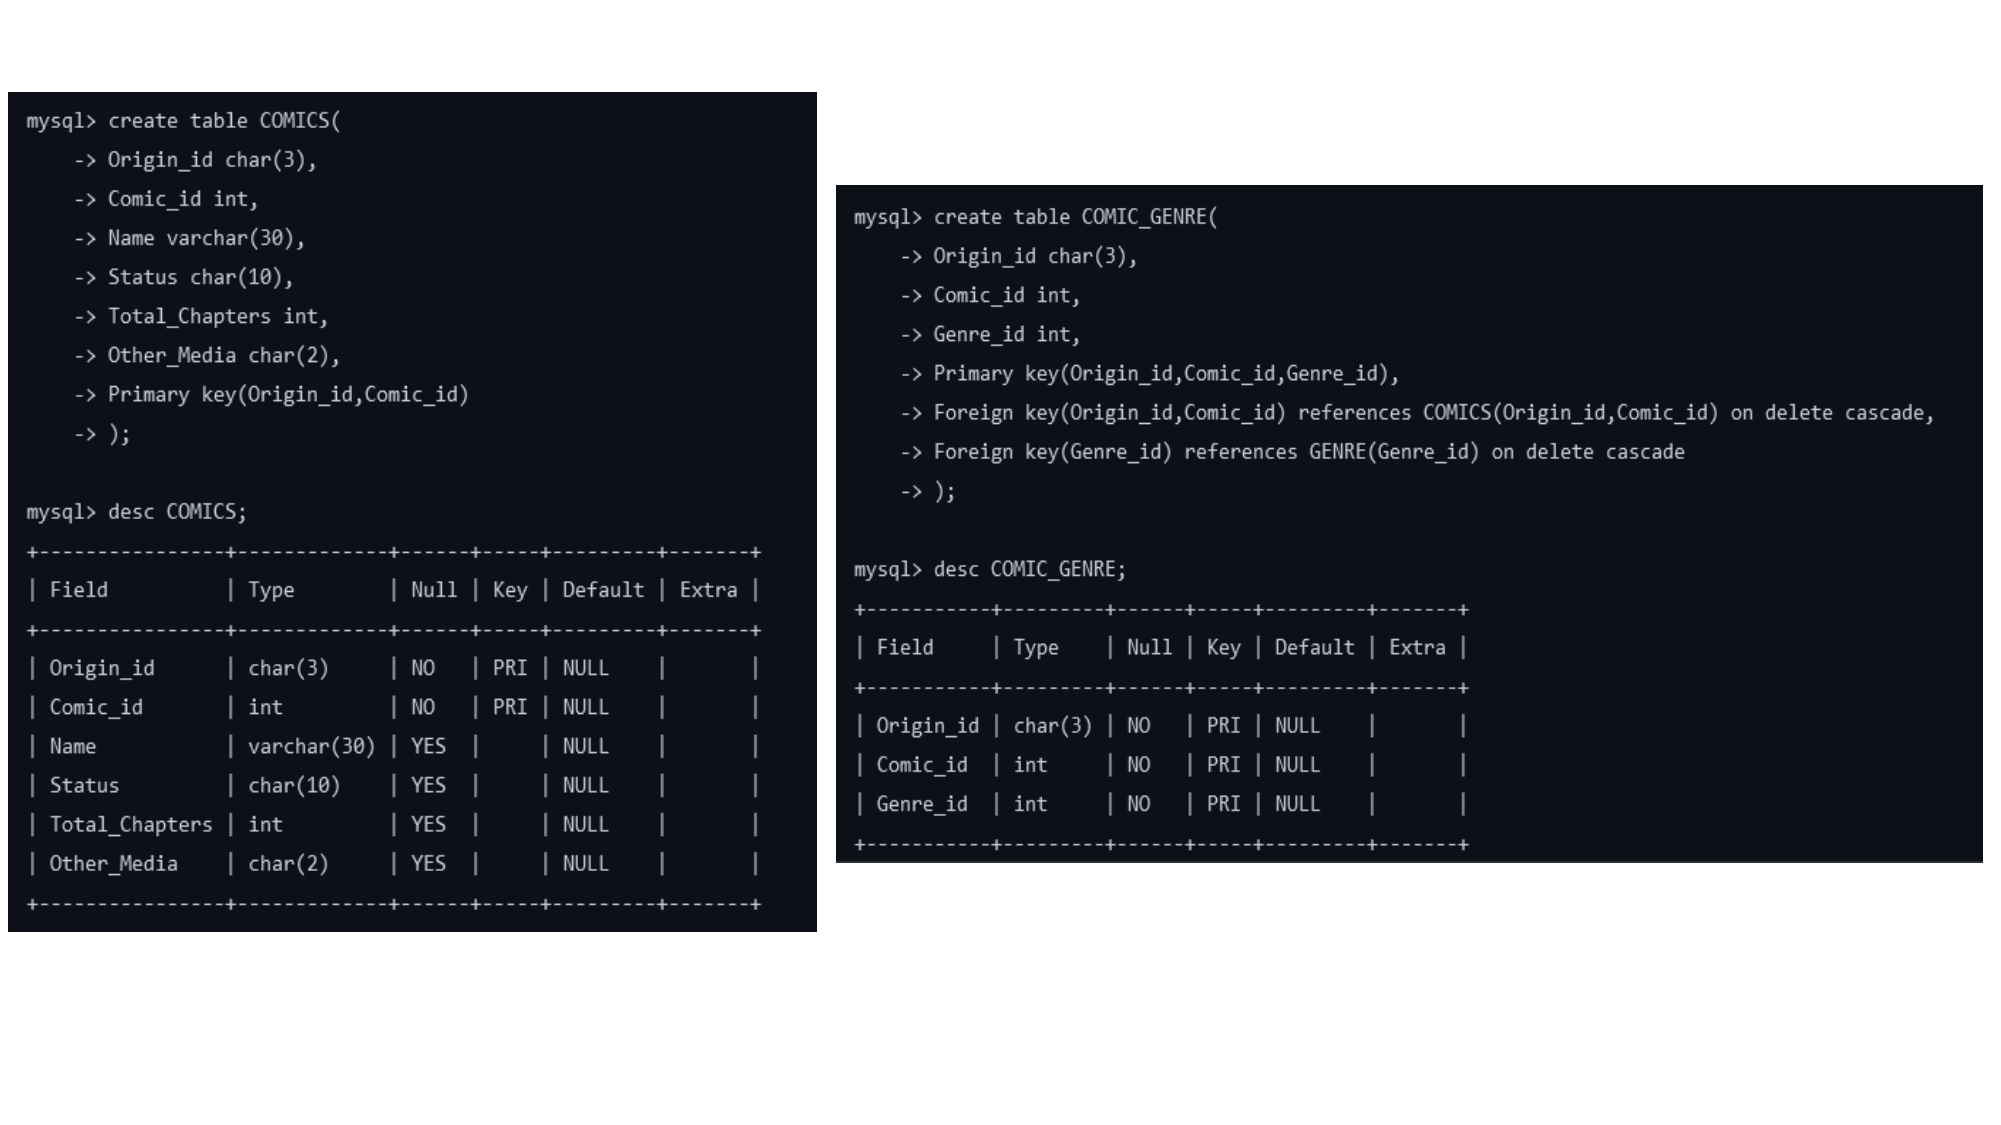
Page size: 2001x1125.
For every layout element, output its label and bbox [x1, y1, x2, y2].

list [8, 92, 817, 932]
picture [836, 185, 1983, 863]
